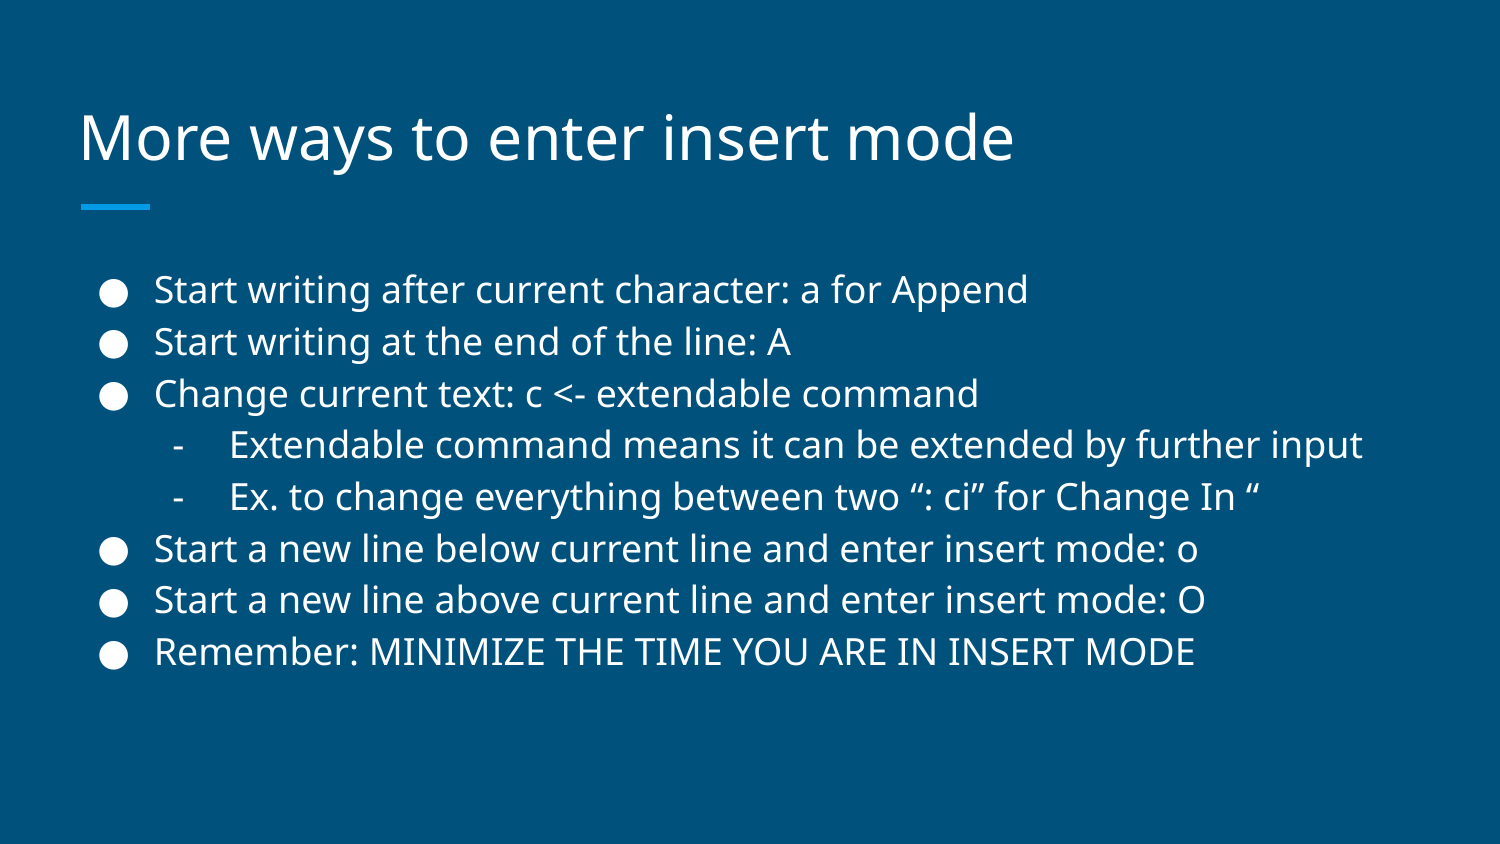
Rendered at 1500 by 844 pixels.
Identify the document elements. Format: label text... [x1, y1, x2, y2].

title More ways to enter insert mode [63, 75, 1437, 188]
list Start writing after current character: a for Append Start writing at the end of the line: A Change current text: c <- extendable command Extendable command means it can be extended by further input Ex. to change everything between two “: ci” for Change In “ Start a new line below current line and enter insert mode: o Start a new line above current line and enter insert mode: O Remember: MINIMIZE THE TIME YOU ARE IN INSERT MODE [63, 244, 1437, 750]
